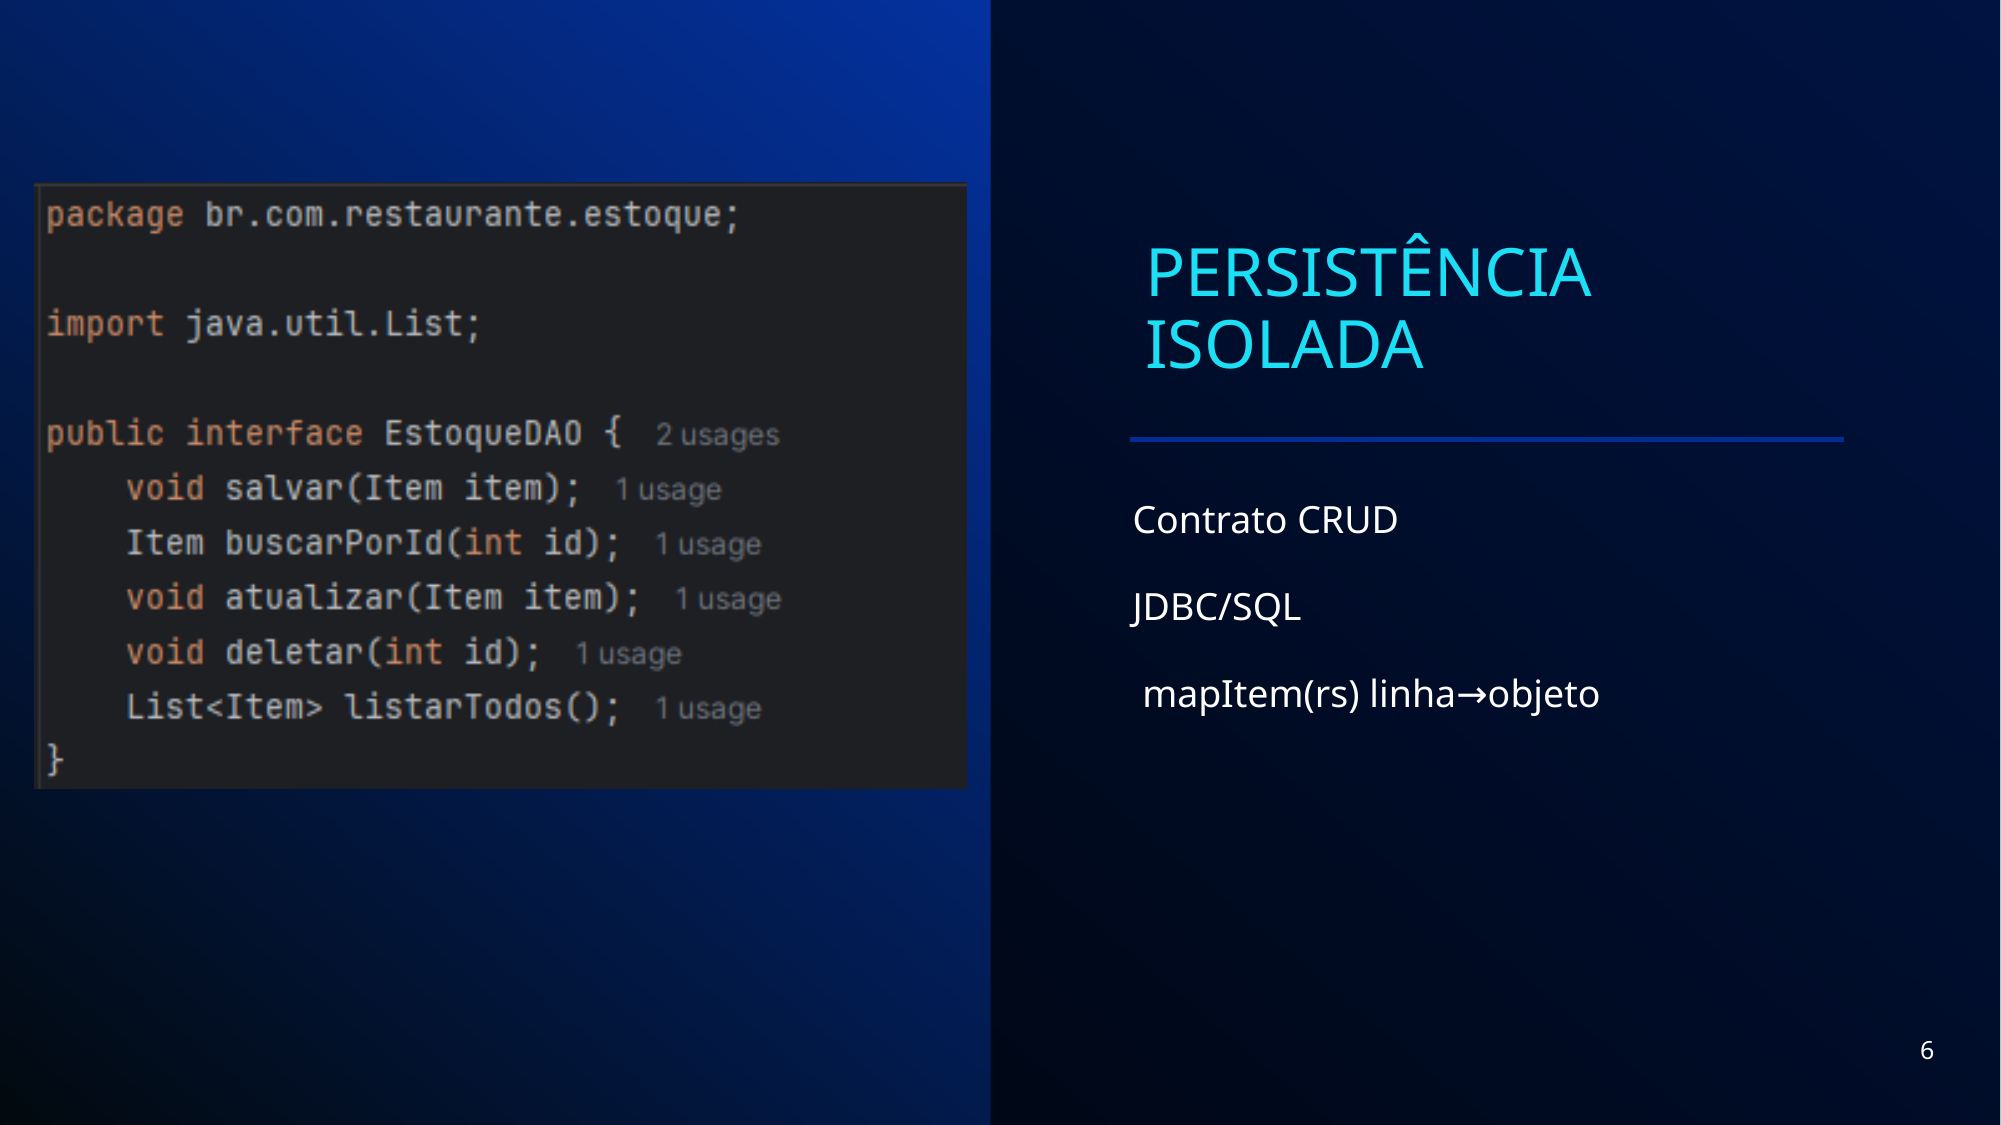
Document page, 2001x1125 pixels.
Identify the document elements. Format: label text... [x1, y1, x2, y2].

picture [34, 182, 967, 789]
text_box Contrato CRUD JDBC/SQL mapItem(rs) linha→objeto [1117, 479, 1626, 723]
slide_number 6 [1499, 1021, 1950, 1082]
title Persistência isolada [1130, 28, 1845, 390]
